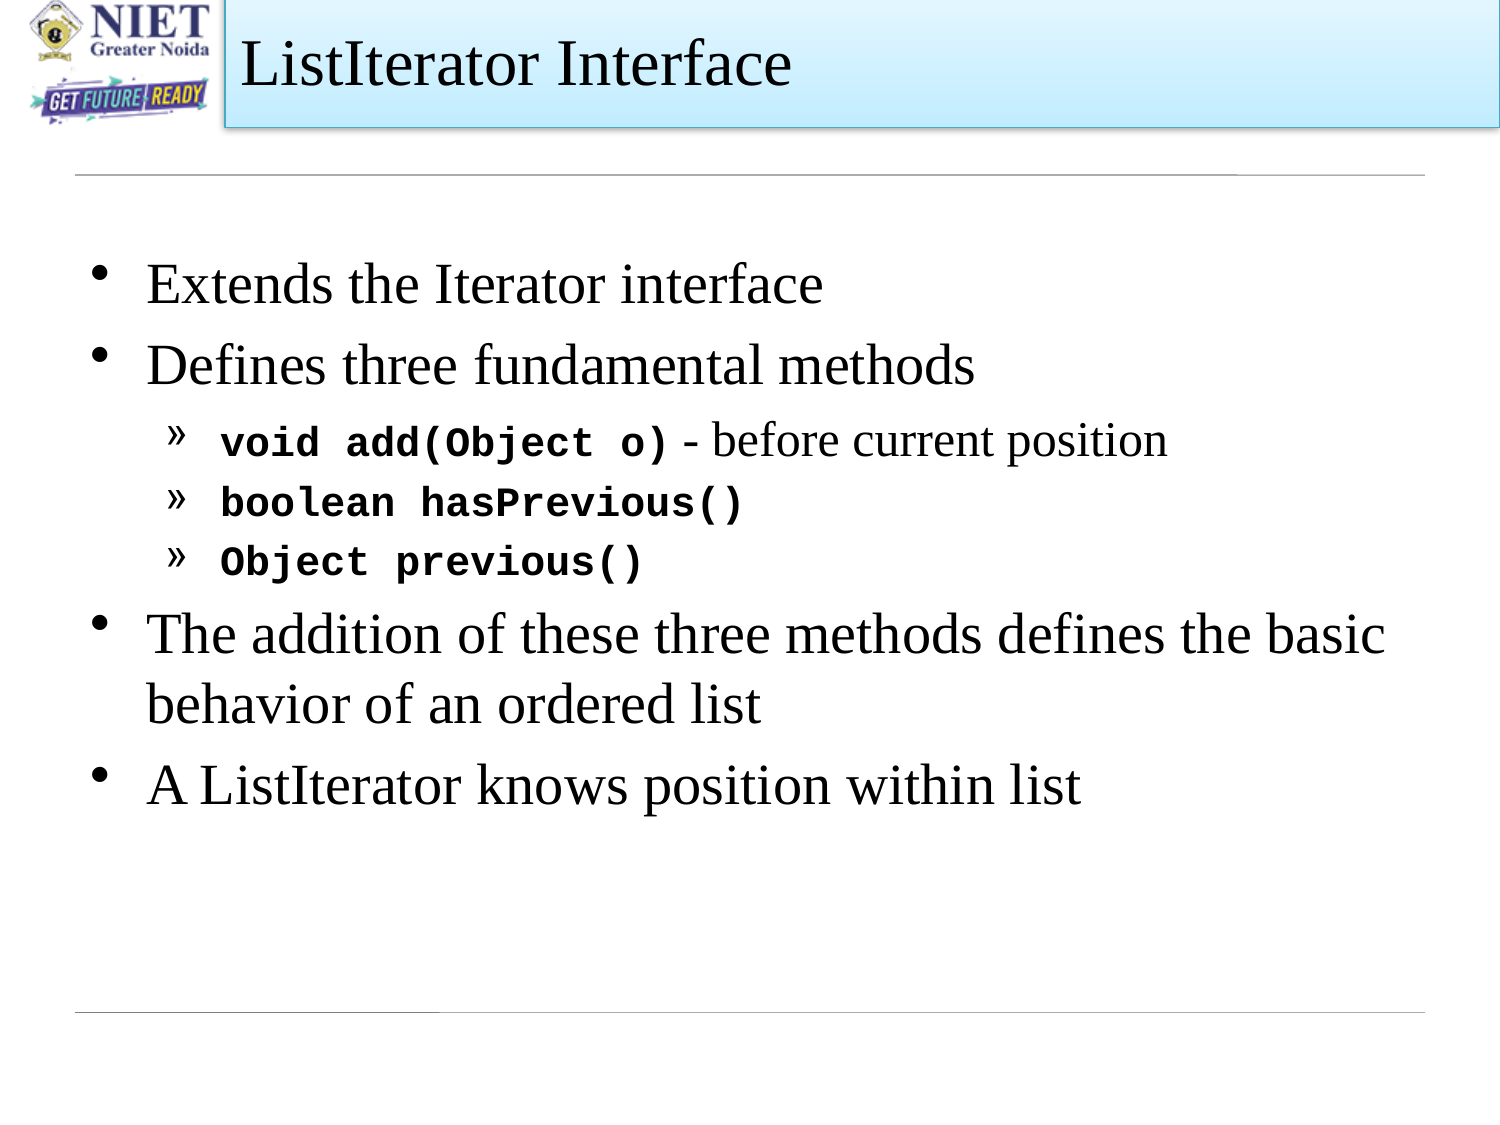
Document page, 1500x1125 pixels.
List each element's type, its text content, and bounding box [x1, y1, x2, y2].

list Extends the Iterator interface Defines three fundamental methods void add(Object o) - before current position boolean hasPrevious() Object previous() The addition of these three methods defines the basic behavior of an ordered list A ListIterator knows position within list [75, 237, 1425, 988]
picture [0, 0, 250, 136]
text_box ListIterator Interface [250, 0, 1500, 128]
